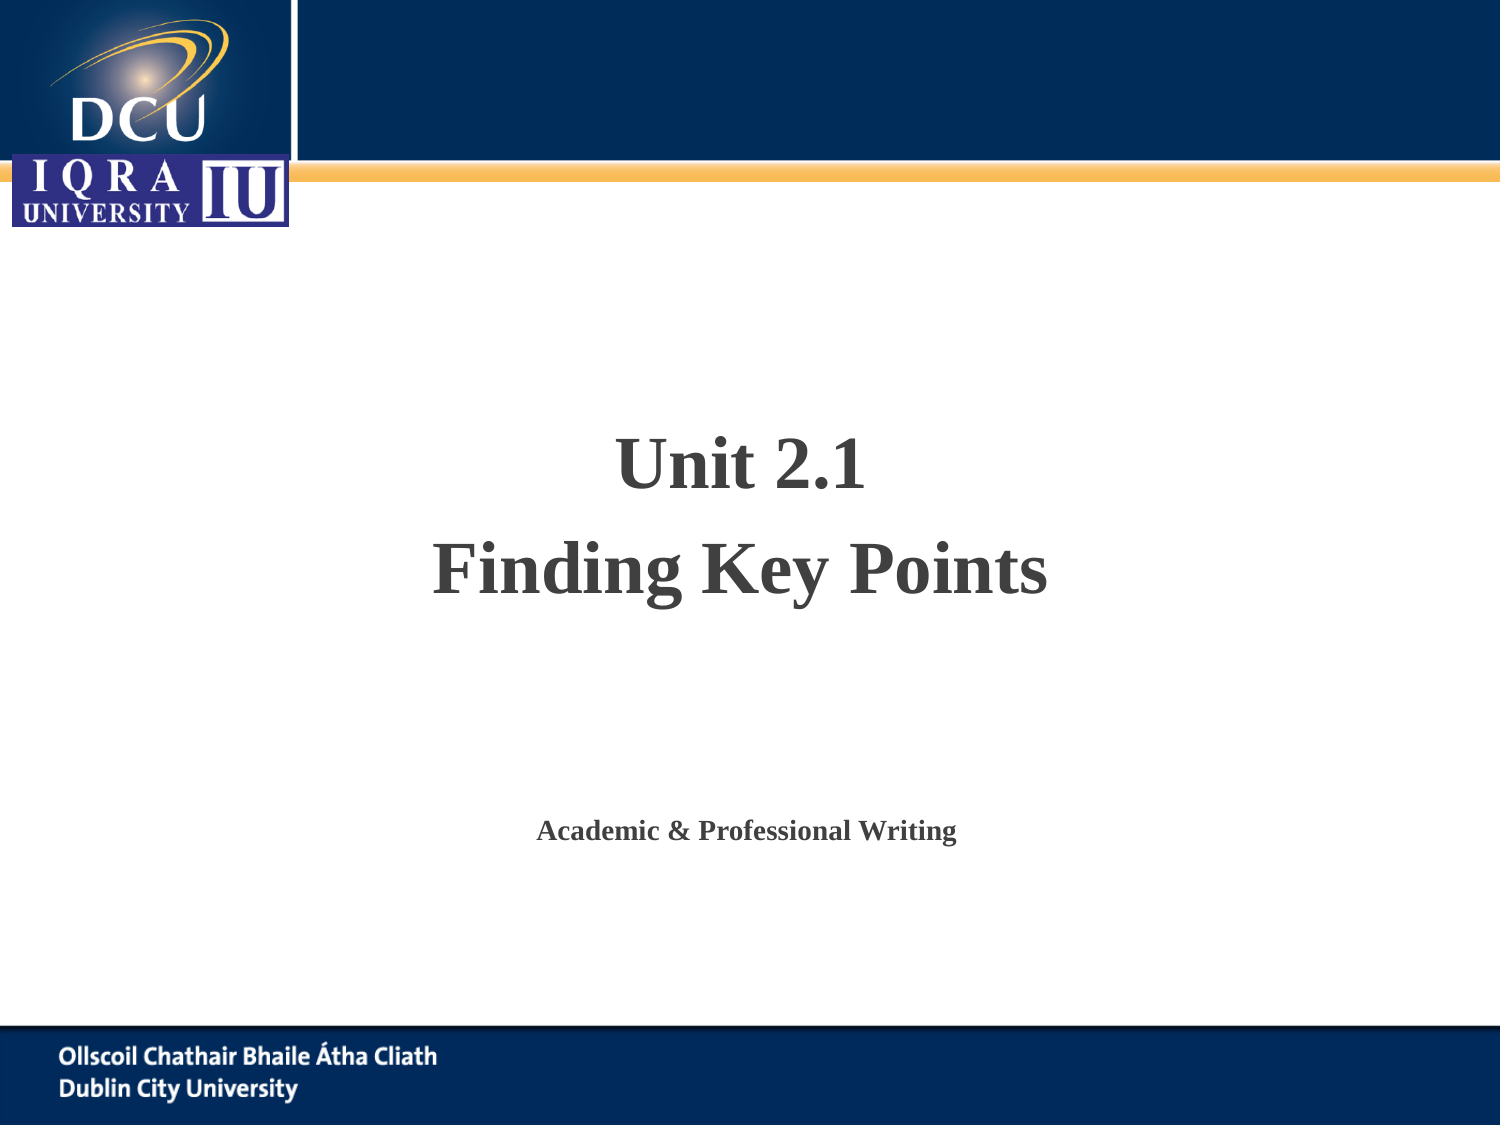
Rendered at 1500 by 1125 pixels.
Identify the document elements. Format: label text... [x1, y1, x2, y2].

list Unit 2.1 Finding Key Points [0, 468, 1500, 554]
picture [0, 0, 1500, 227]
list Academic & Professional Writing [0, 786, 1500, 870]
picture [0, 925, 1500, 1125]
